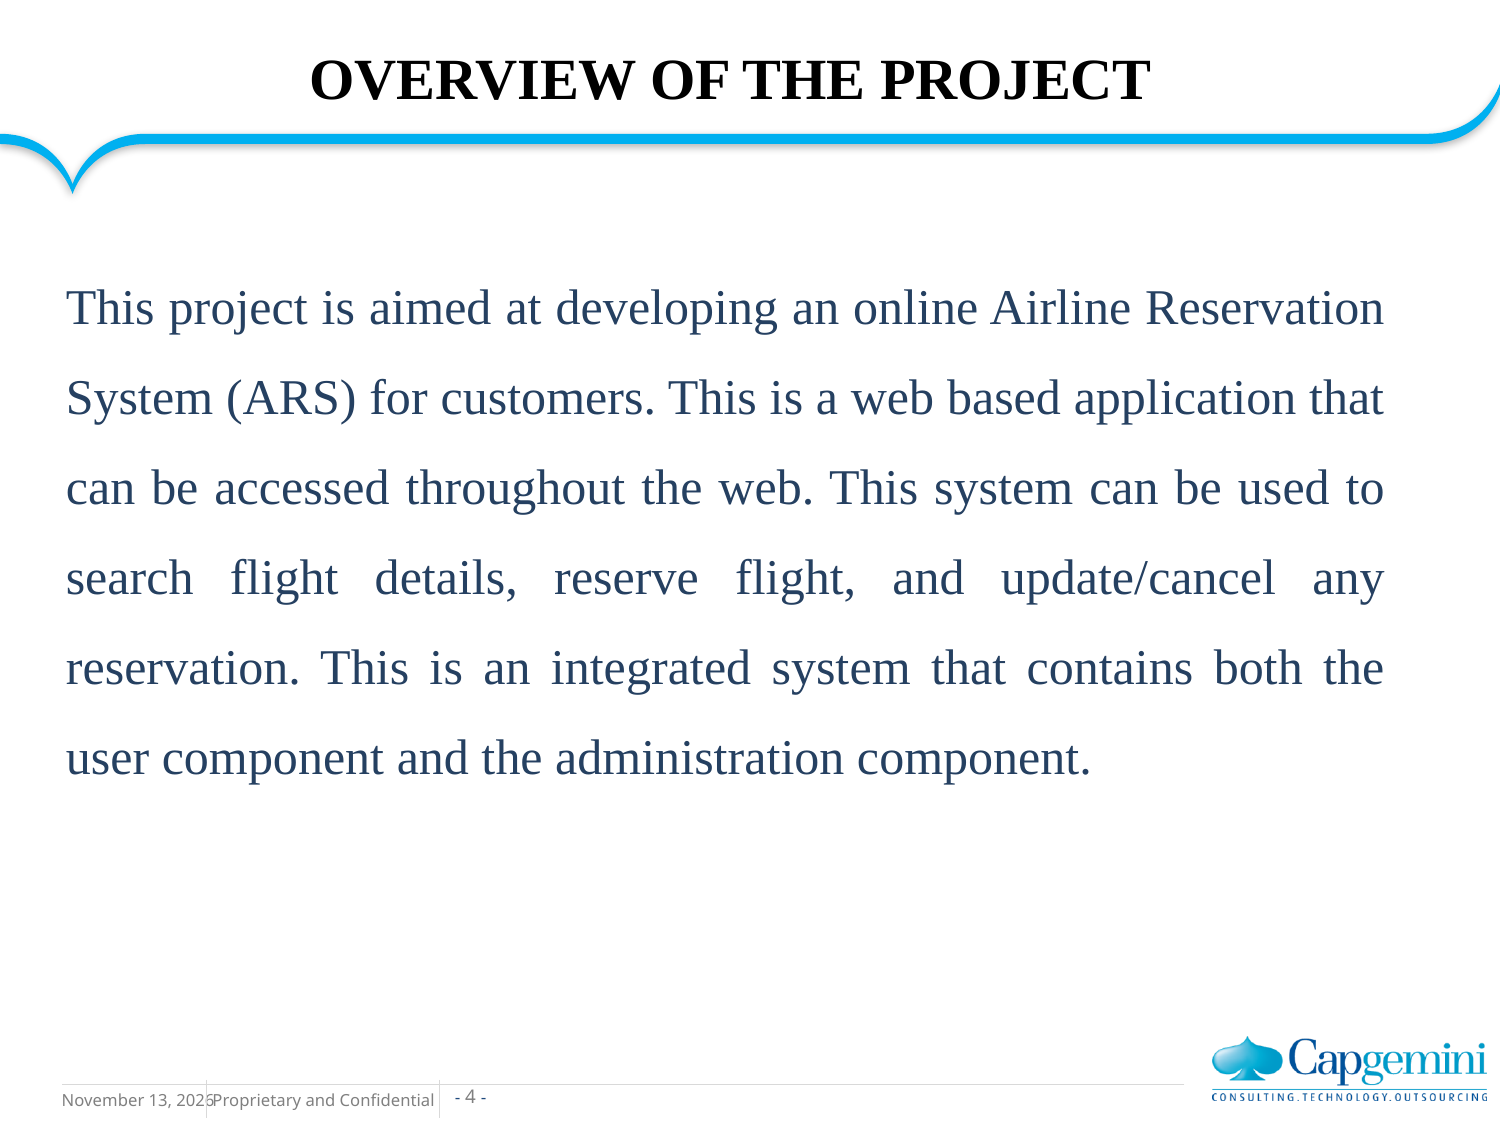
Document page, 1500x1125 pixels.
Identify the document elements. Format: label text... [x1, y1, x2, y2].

title OVERVIEW OF THE PROJECT [55, 11, 1406, 142]
list This project is aimed at developing an online Airline Reservation System (ARS) for customers. This is a web based application that can be accessed throughout the web. This system can be used to search flight details, reserve flight, and update/cancel any reservation. This is an integrated system that contains both the user component and the administration component. [50, 237, 1401, 980]
picture [1212, 1036, 1487, 1101]
